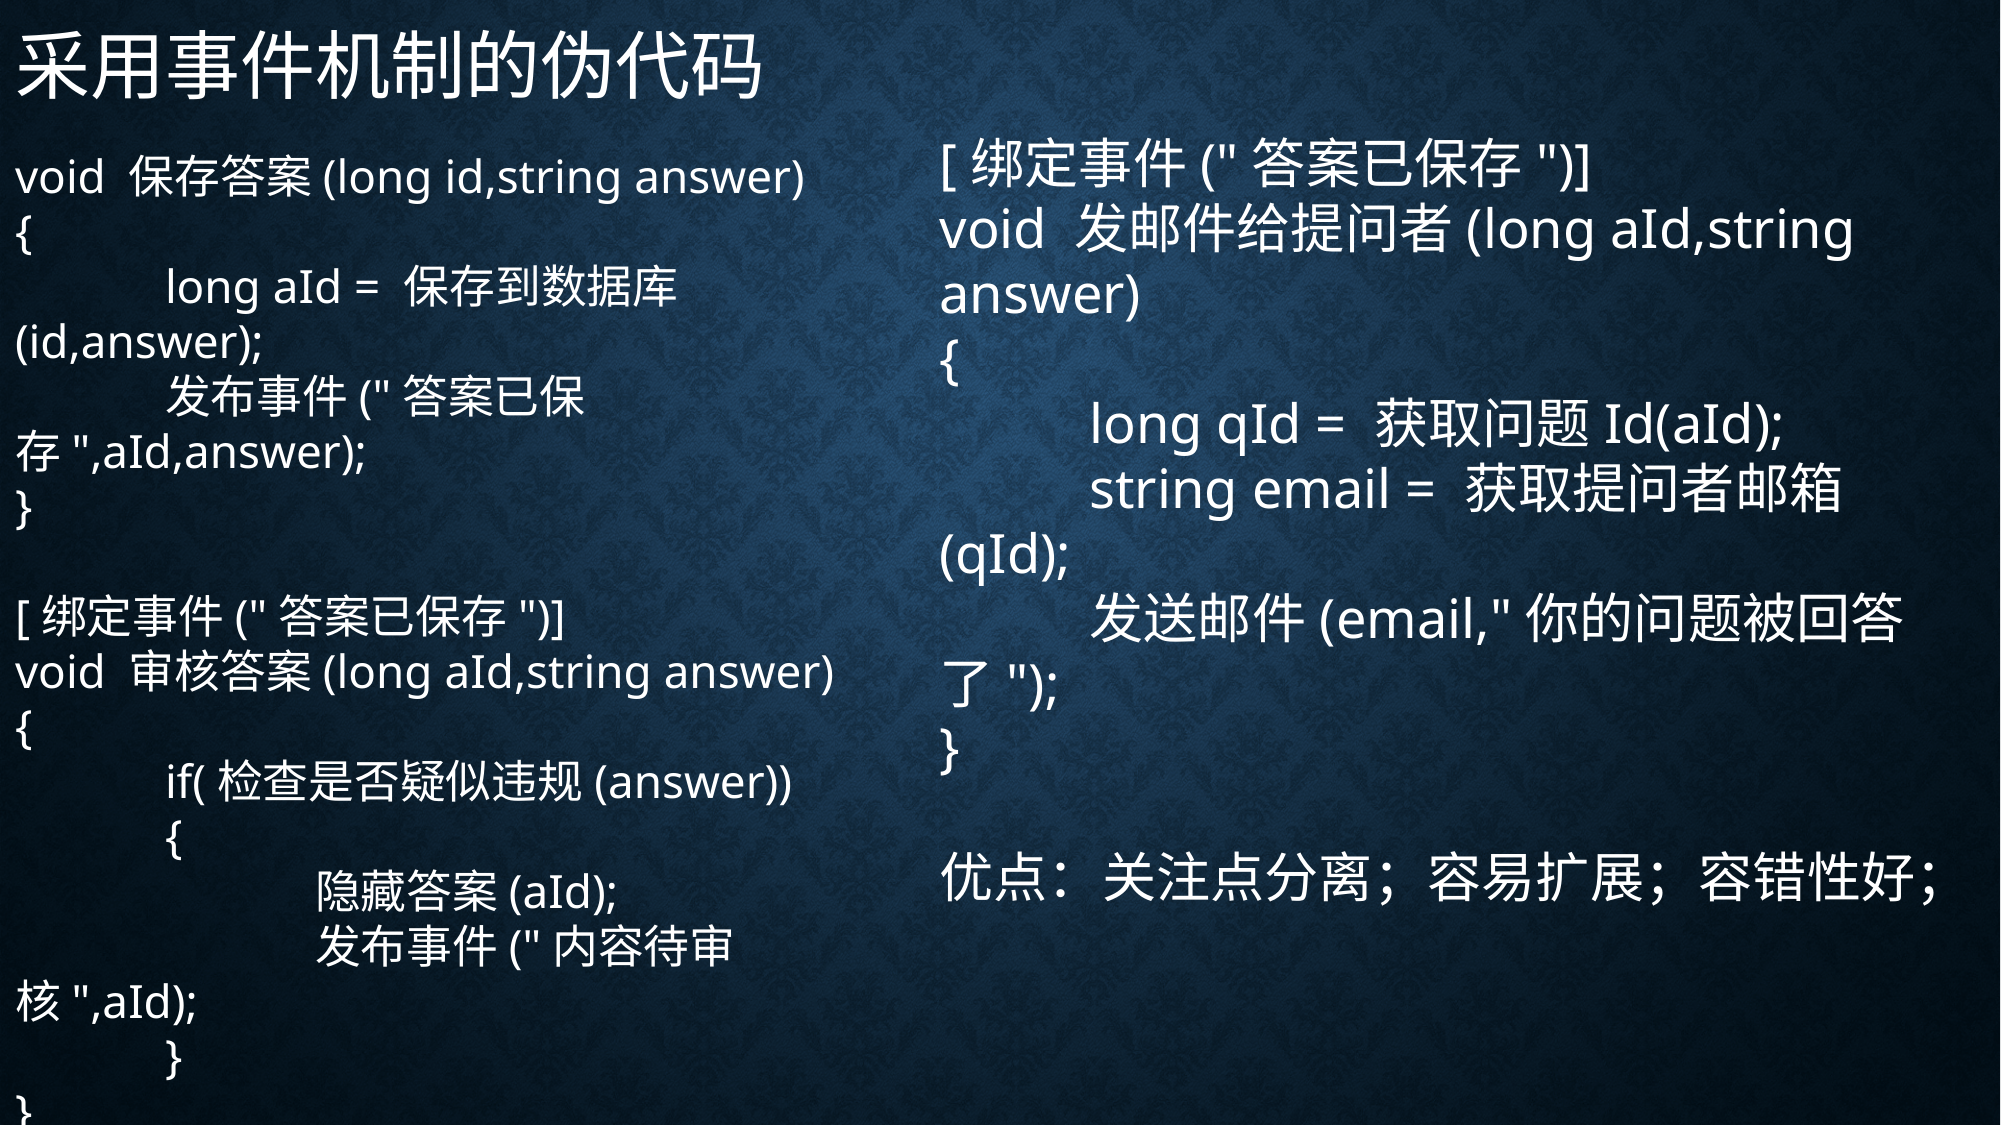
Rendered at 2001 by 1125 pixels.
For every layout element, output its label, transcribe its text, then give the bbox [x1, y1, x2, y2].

text_box void 保存答案(long id,string answer) { long aId = 保存到数据库(id,answer); 发布事件("答案已保存",aId,answer); } [绑定事件("答案已保存")] void 审核答案(long aId,string answer) { if(检查是否疑似违规(answer)) { 隐藏答案(aId); 发布事件("内容待审核",aId); } } [0, 140, 925, 1063]
list 采用事件机制的伪代码 [0, 10, 925, 122]
text_box [绑定事件("答案已保存")] void 发邮件给提问者(long aId,string answer) { long qId = 获取问题Id(aId); string email = 获取提问者邮箱(qId); 发送邮件(email,"你的问题被回答了"); } 优点：关注点分离；容易扩展；容错性好； [924, 121, 1941, 917]
